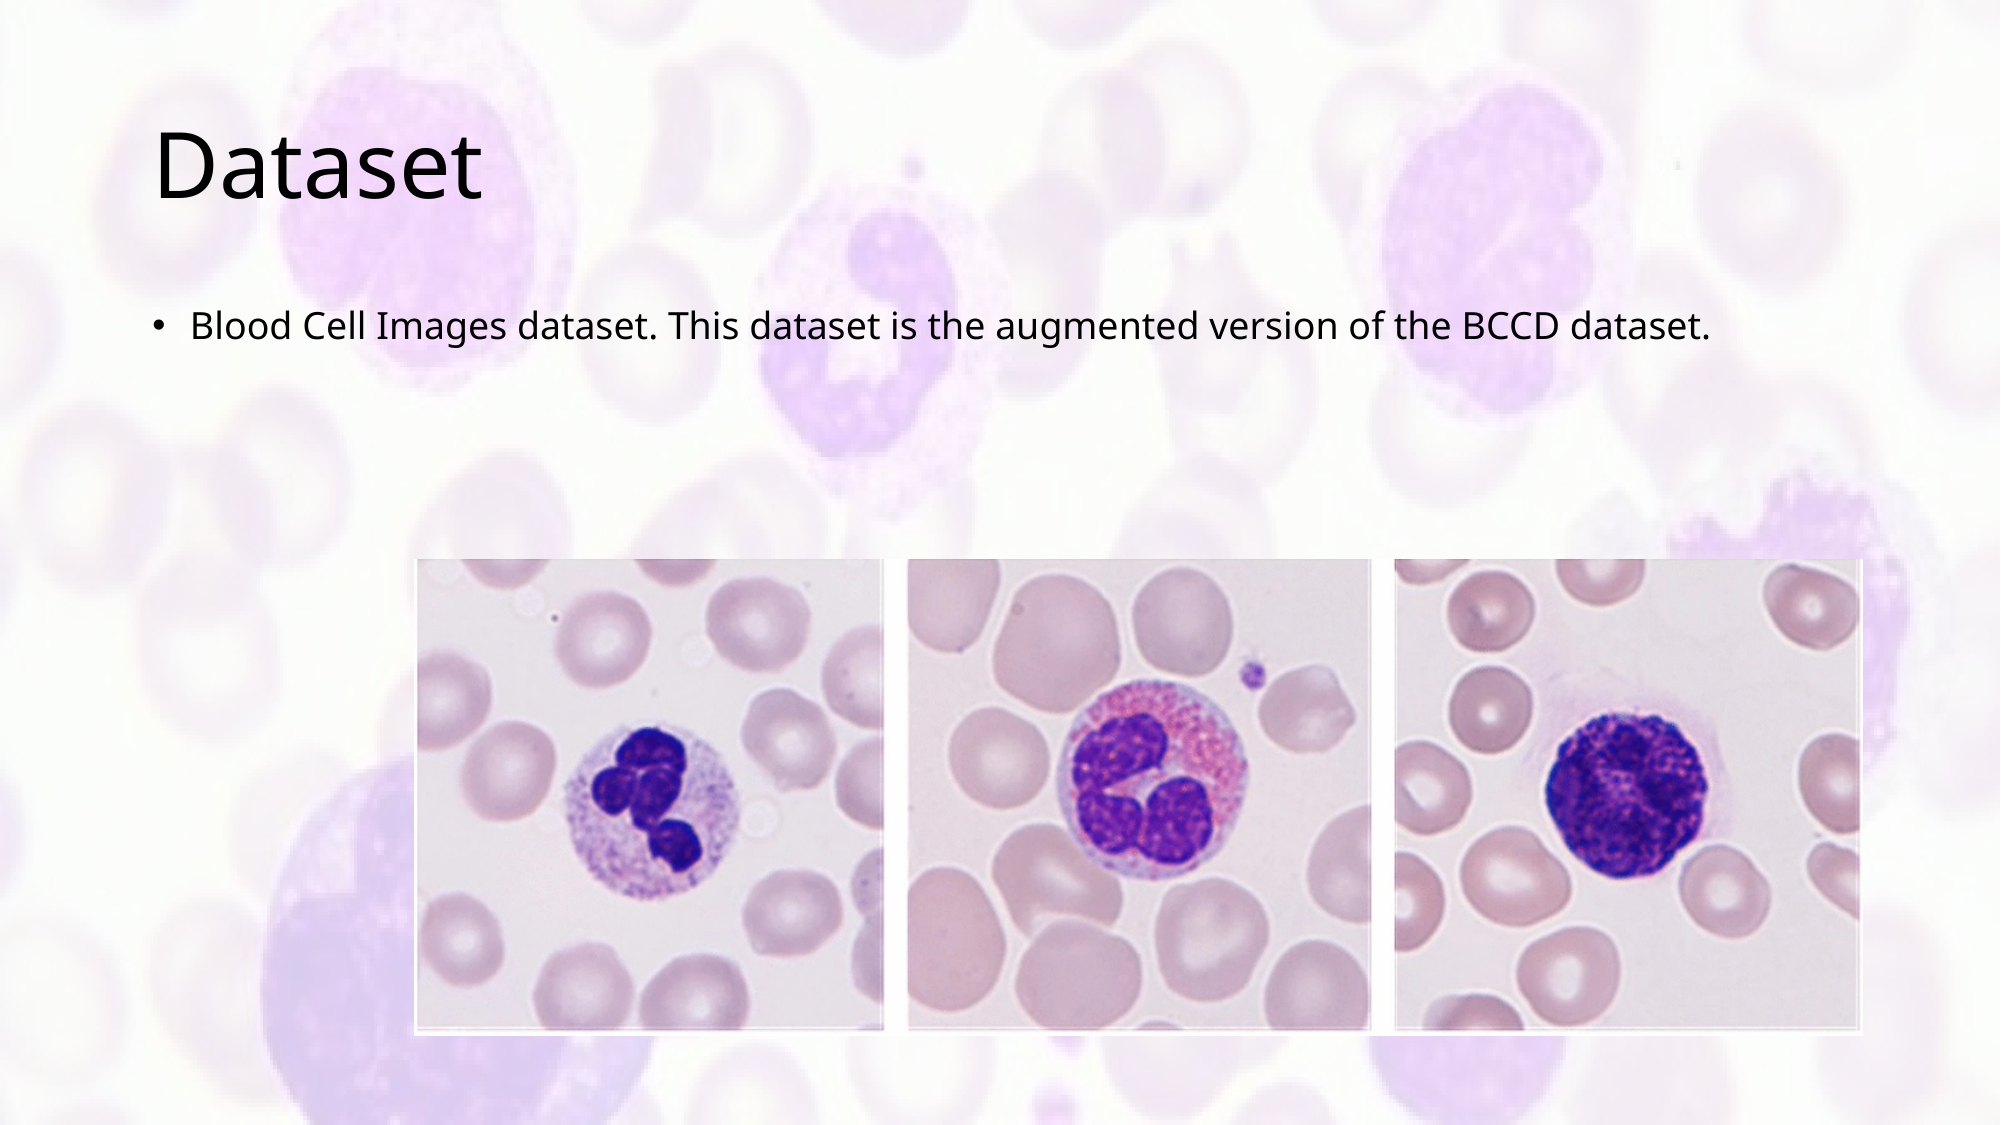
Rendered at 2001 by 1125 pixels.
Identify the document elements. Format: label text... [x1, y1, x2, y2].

title Dataset [137, 59, 1863, 278]
list Blood Cell Images dataset. This dataset is the augmented version of the BCCD dataset. [137, 299, 1863, 1014]
picture [414, 559, 1863, 1036]
